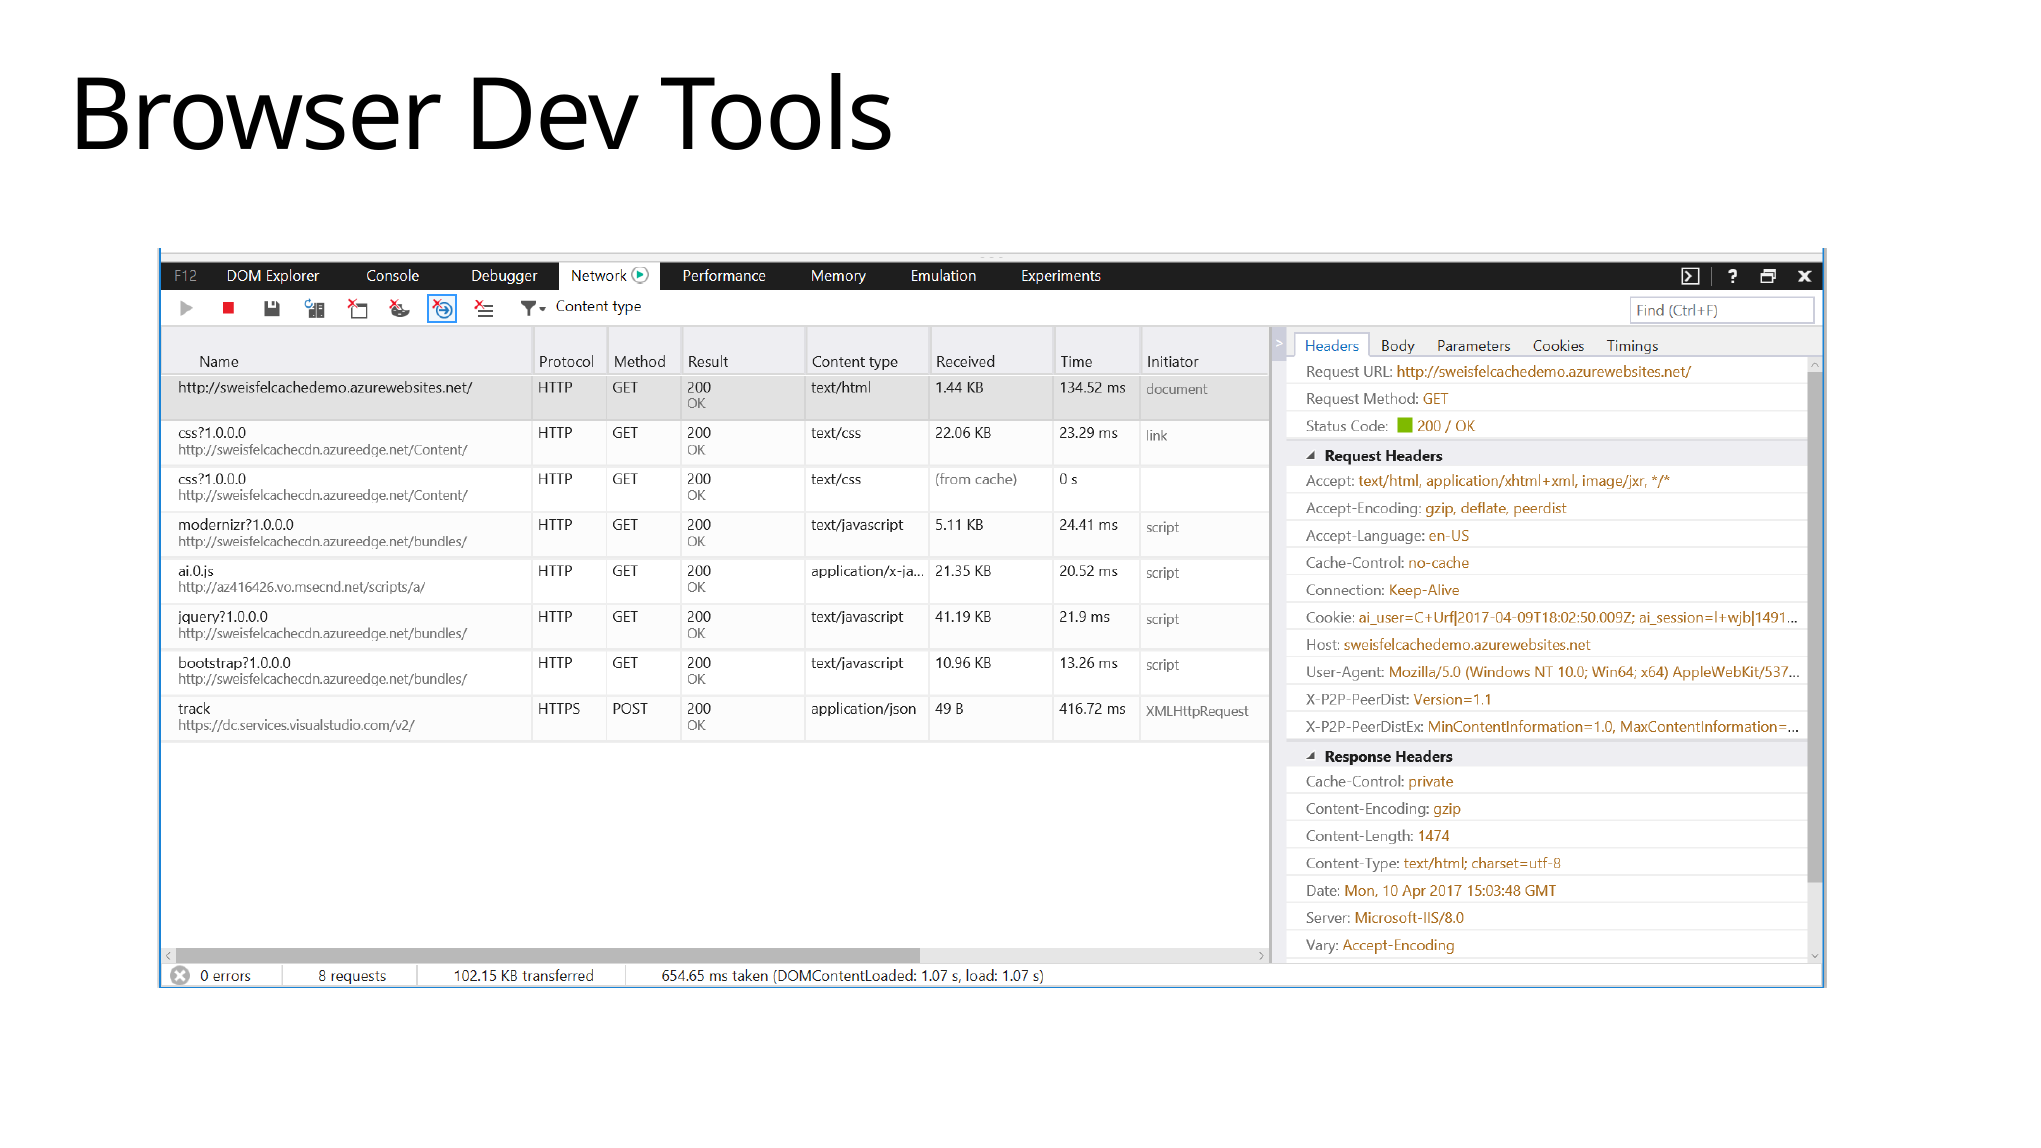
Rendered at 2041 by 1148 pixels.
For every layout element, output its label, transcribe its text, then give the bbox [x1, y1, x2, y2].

picture [157, 248, 1828, 989]
title Browser Dev Tools [45, 48, 1996, 199]
